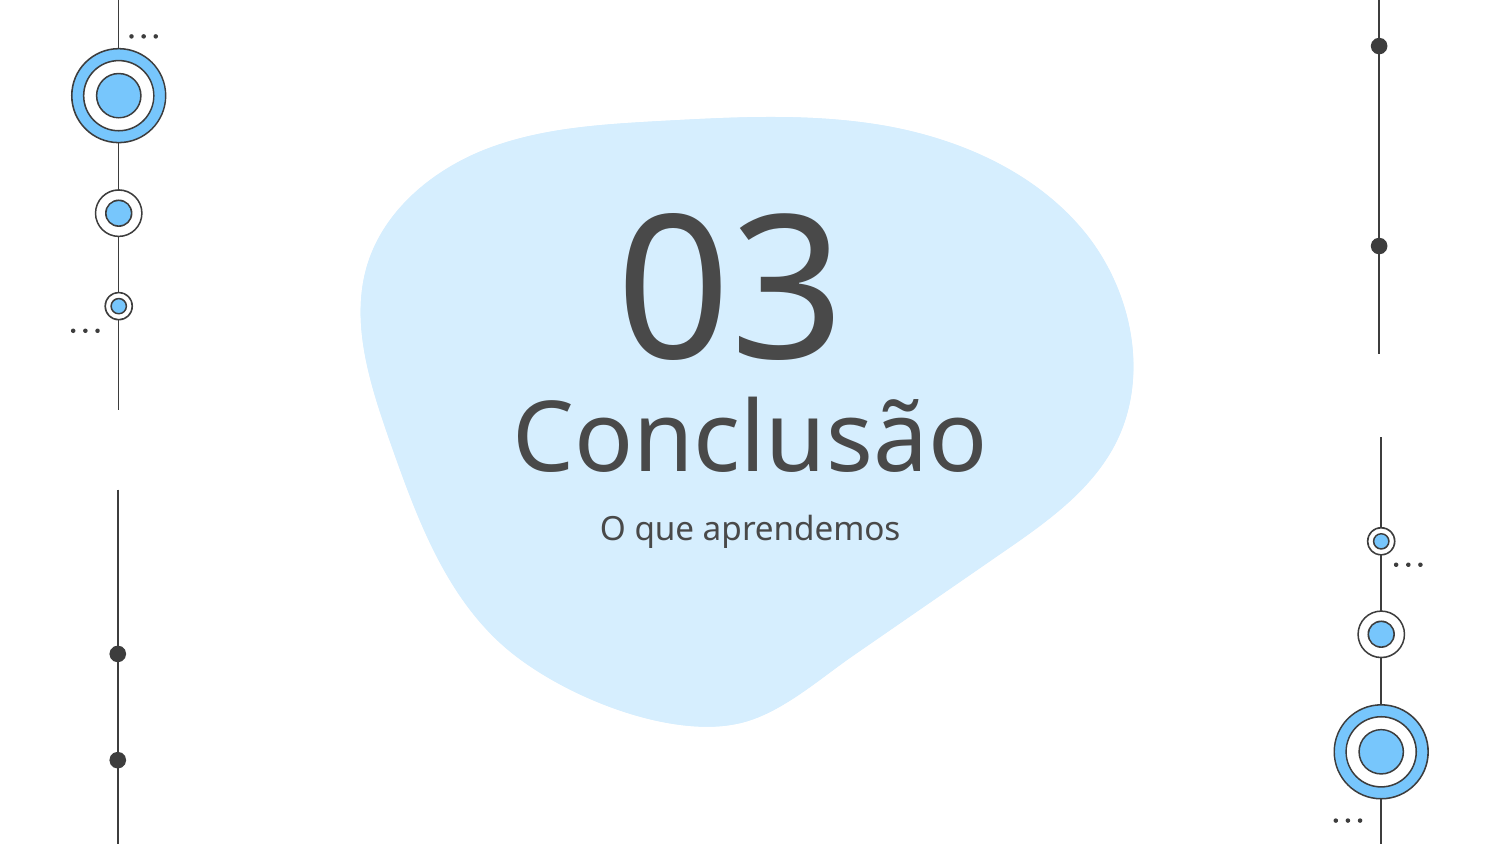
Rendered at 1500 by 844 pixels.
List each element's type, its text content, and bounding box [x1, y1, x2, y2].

title Conclusão [487, 366, 1013, 491]
title 03 [487, 190, 975, 366]
subtitle O que aprendemos [487, 491, 1013, 605]
